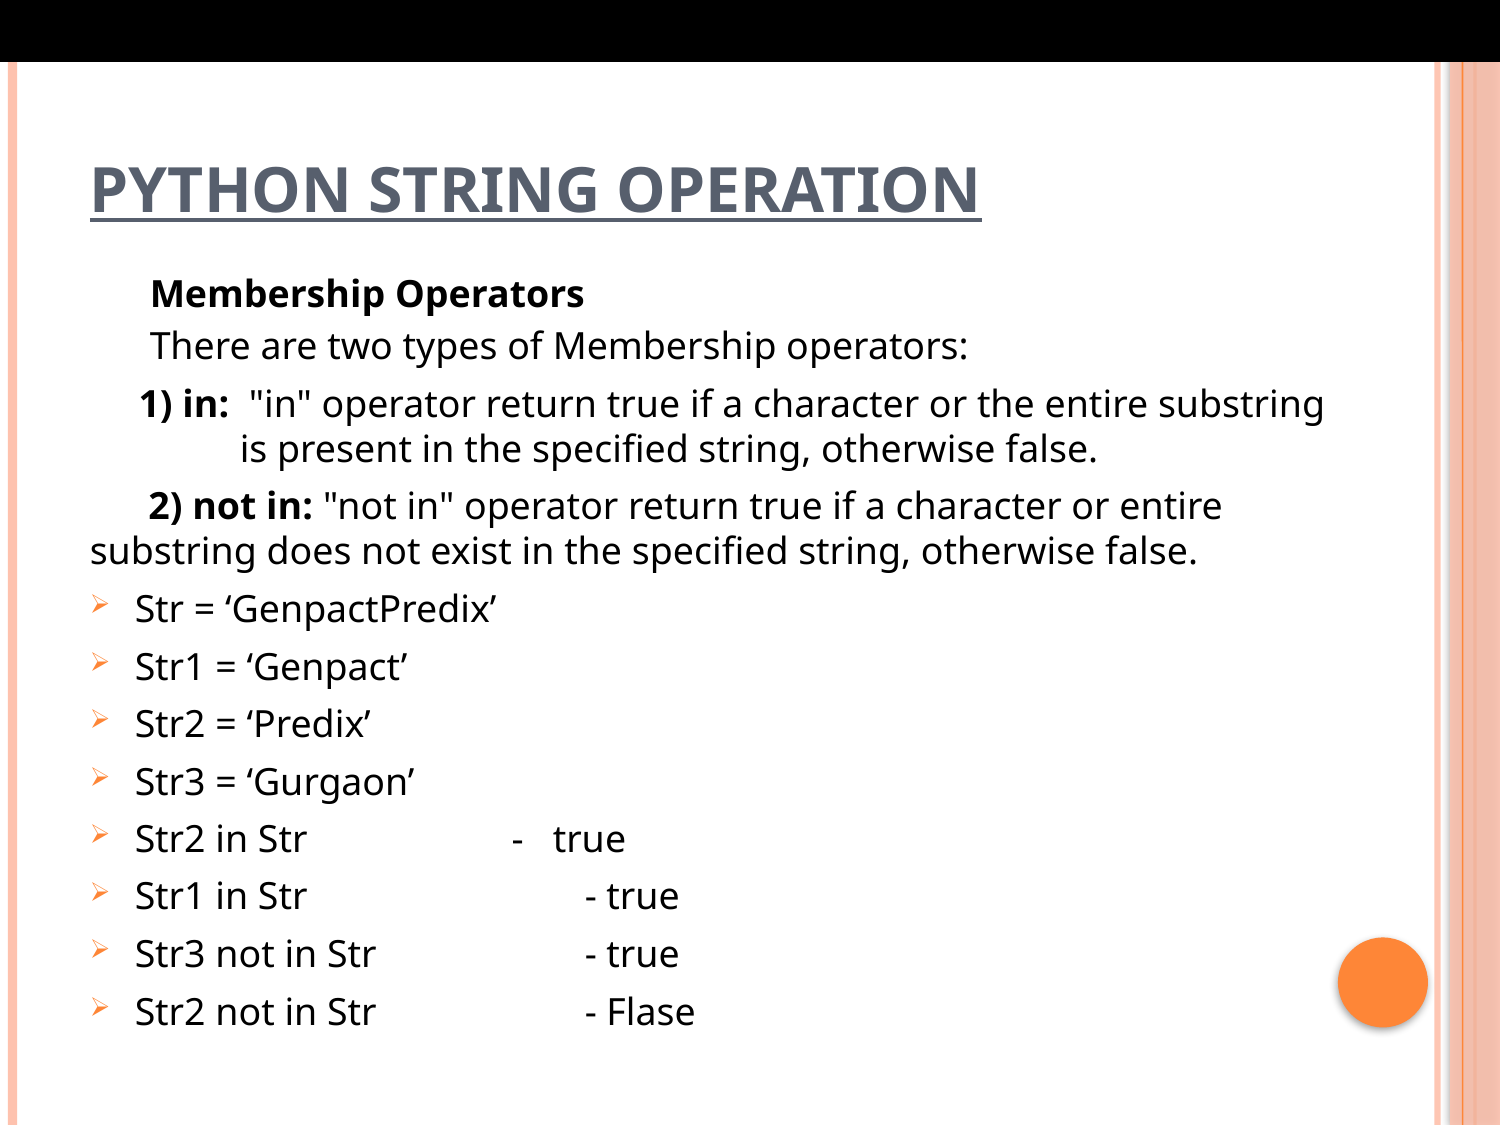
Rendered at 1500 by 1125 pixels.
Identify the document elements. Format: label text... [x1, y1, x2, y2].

list Membership Operators There are two types of Membership operators: 1) in: "in" operator return true if a character or the entire substring is present in the specified string, otherwise false. 2) not in: "not in" operator return true if a character or entire substring does not exist in the specified string, otherwise false. Str = ‘GenpactPredix’ Str1 = ‘Genpact’ Str2 = ‘Predix’ Str3 = ‘Gurgaon’ Str2 in Str - true Str1 in Str - true Str3 not in Str - true Str2 not in Str - Flase [75, 262, 1363, 1062]
title Python String Operation [75, 62, 1300, 233]
text_box [0, 0, 1500, 62]
